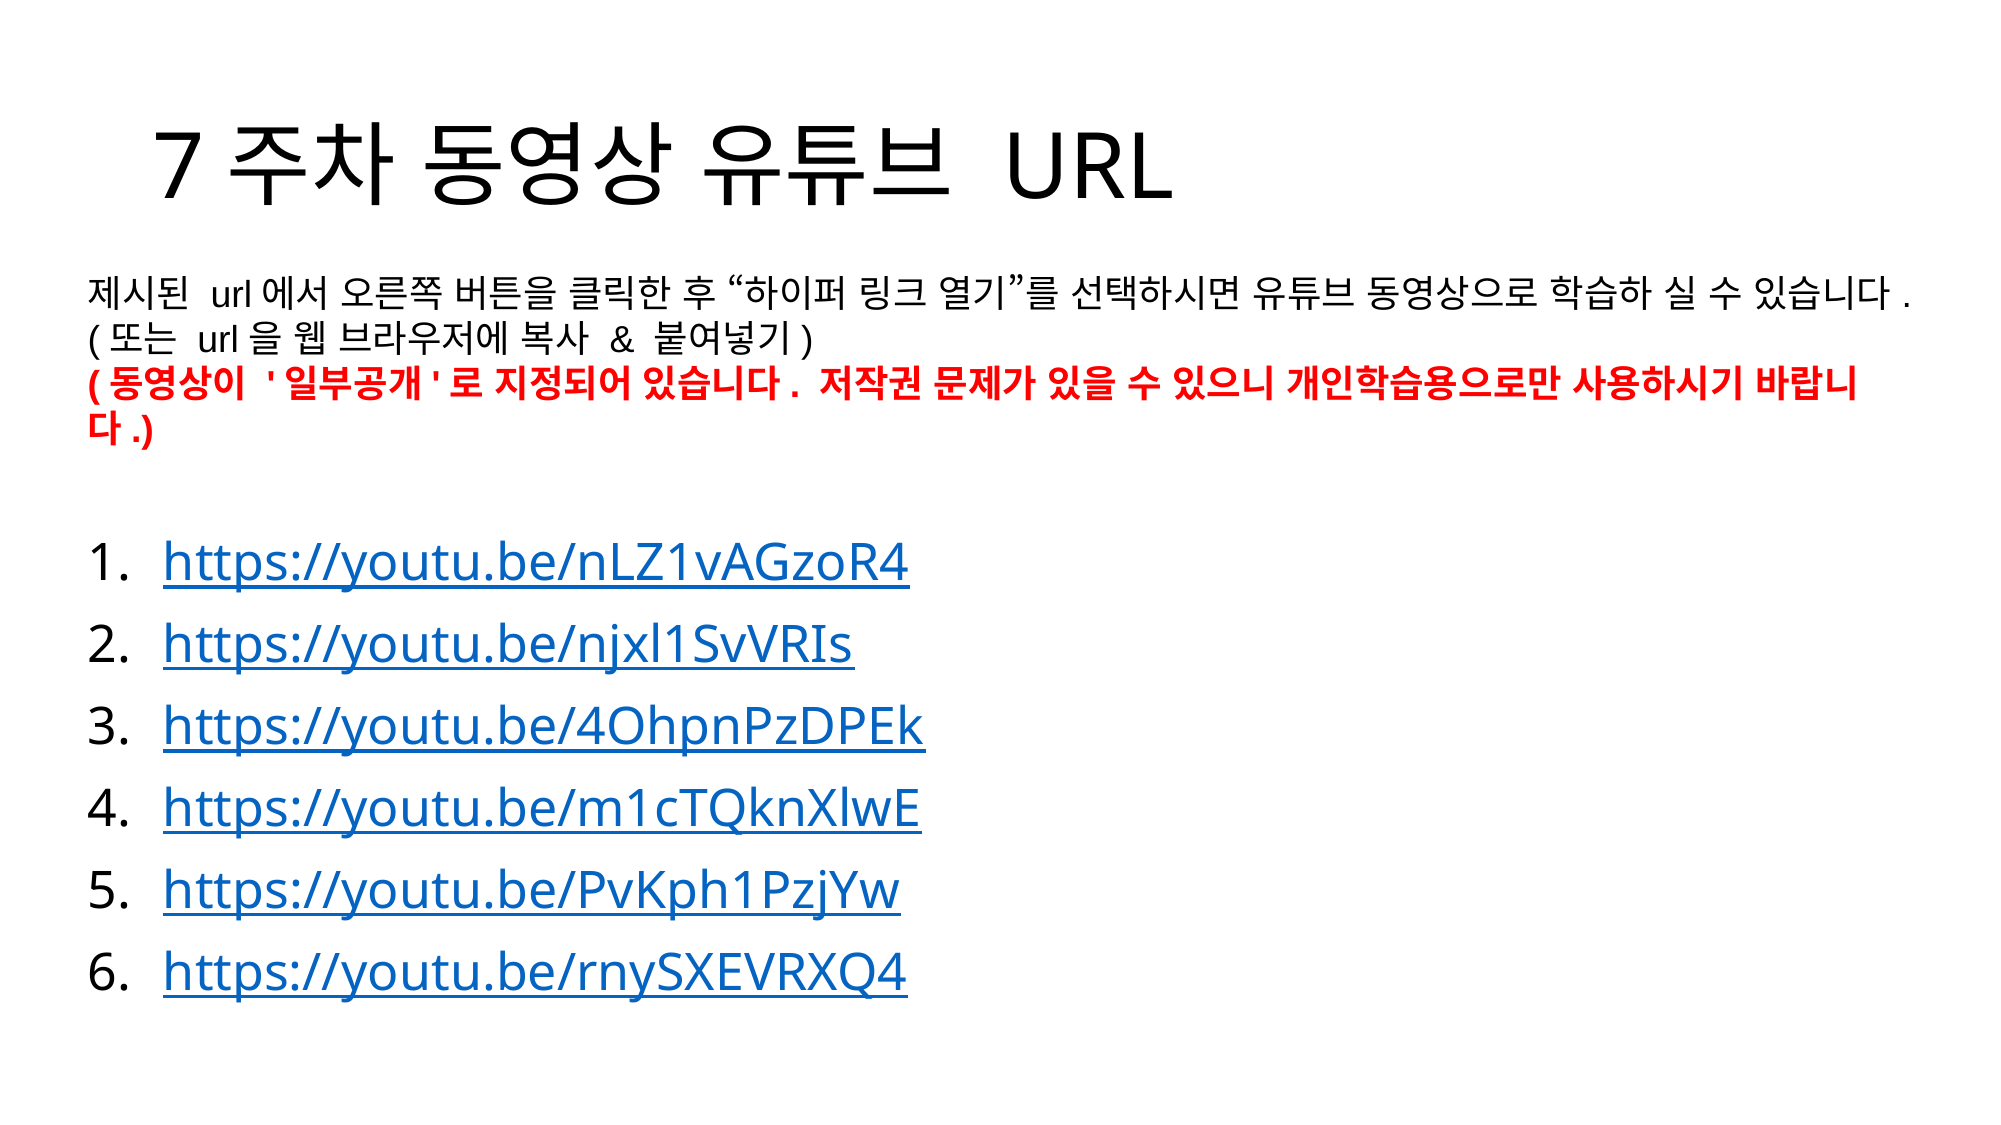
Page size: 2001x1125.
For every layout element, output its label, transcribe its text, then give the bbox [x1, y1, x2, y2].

text_box 제시된 url에서 오른쪽 버튼을 클릭한 후 “하이퍼 링크 열기”를 선택하시면 유튜브 동영상으로 학습하 실 수 있습니다.(또는 url을 웹 브라우저에 복사 & 붙여넣기) (동영상이 '일부공개'로 지정되어 있습니다. 저작권 문제가 있을 수 있으니 개인학습용으로만 사용하시기 바랍니다.) [72, 262, 1927, 458]
title 7주차 동영상 유튜브 URL [137, 59, 1863, 262]
list https://youtu.be/nLZ1vAGzoR4 https://youtu.be/njxl1SvVRIs https://youtu.be/4OhpnPzDPEk https://youtu.be/m1cTQknXlwE https://youtu.be/PvKph1PzjYw https://youtu.be/rnySXEVRXQ4 [72, 522, 1798, 1012]
